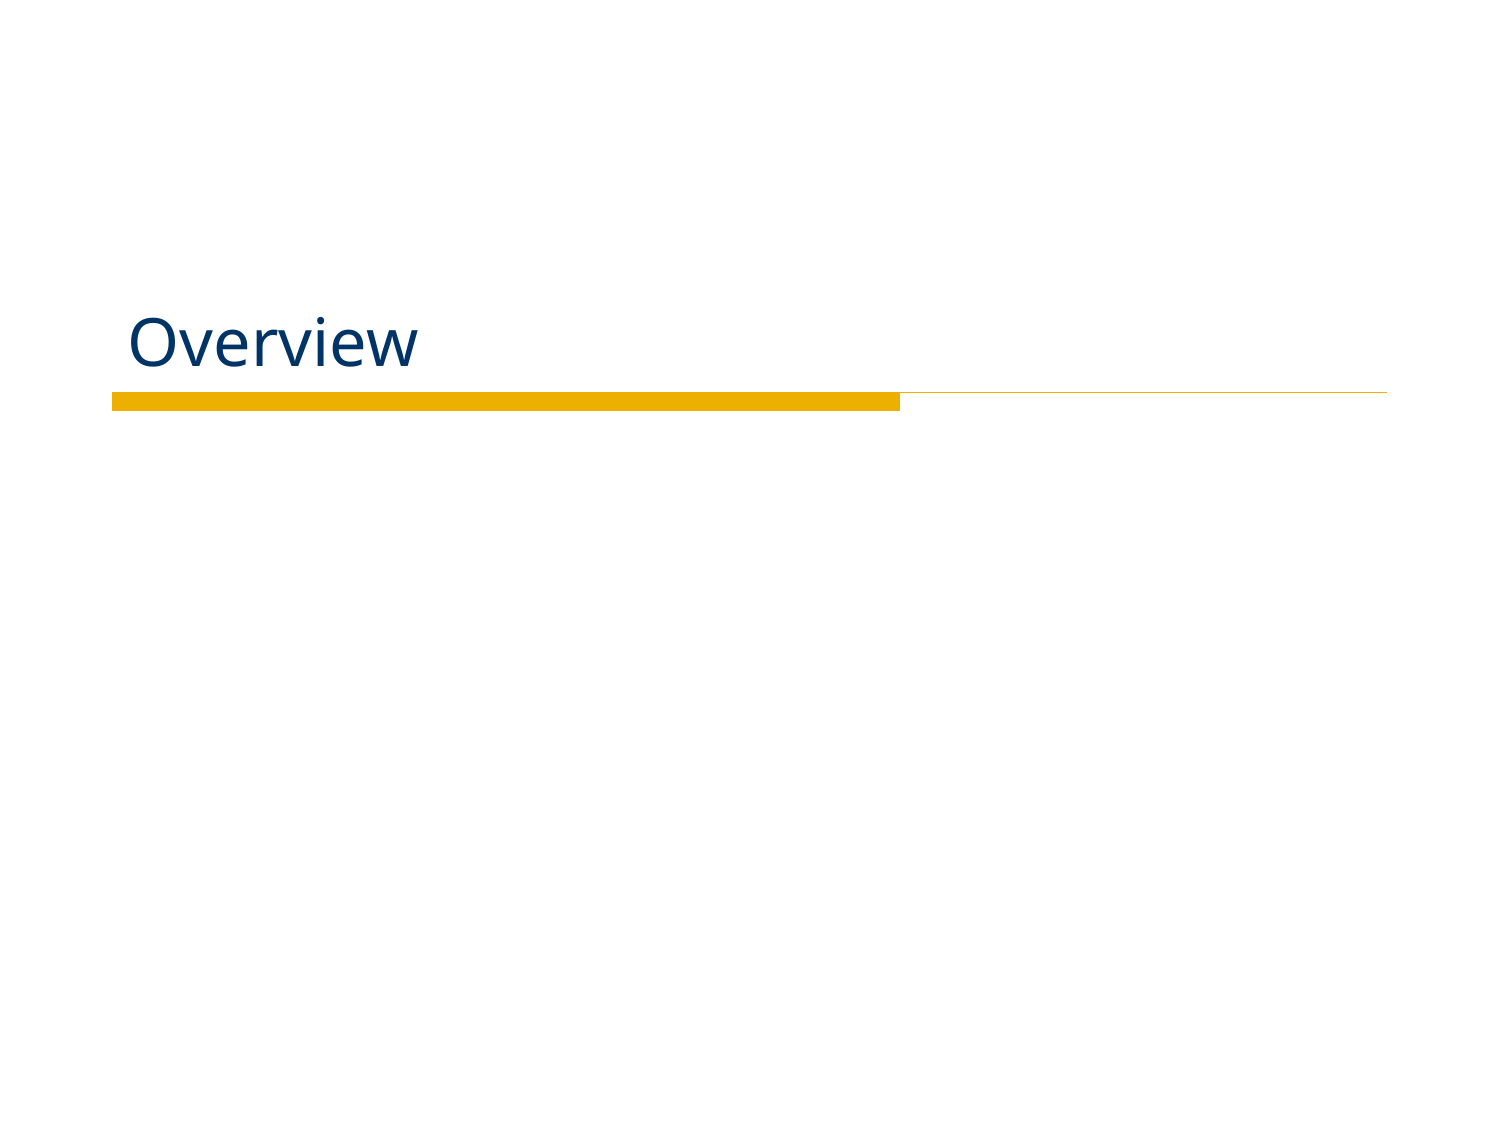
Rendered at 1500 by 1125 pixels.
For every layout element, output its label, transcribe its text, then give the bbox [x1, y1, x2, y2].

title Overview [112, 162, 1388, 388]
